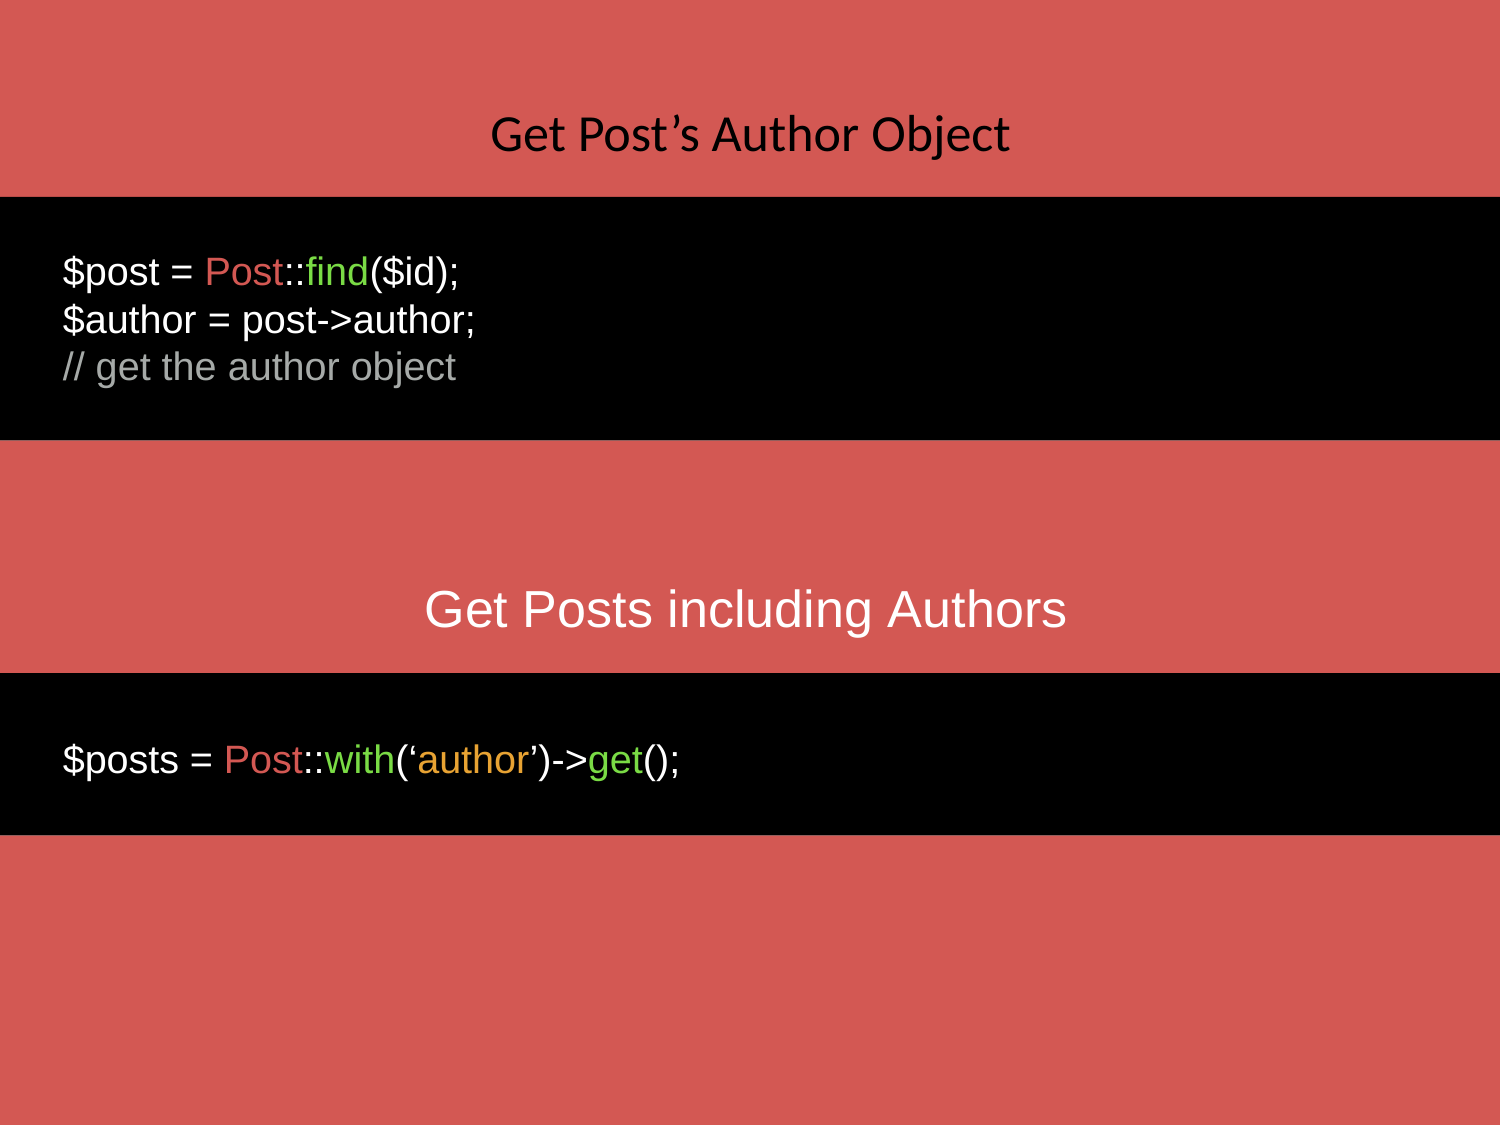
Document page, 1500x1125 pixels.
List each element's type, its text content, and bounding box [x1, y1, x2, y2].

text_box [0, 0, 1500, 196]
text_box [0, 196, 1500, 441]
text_box [0, 673, 1500, 836]
text_box [0, 441, 1500, 673]
title Get Post’s Author Object [458, 35, 1042, 225]
text_box Get Posts including Authors $posts = Post::with(‘author’)->get(); [61, 573, 1077, 782]
text_box $post = Post::find($id); $author = post->author; // get the author object [61, 244, 478, 389]
text_box [0, 836, 1500, 1125]
